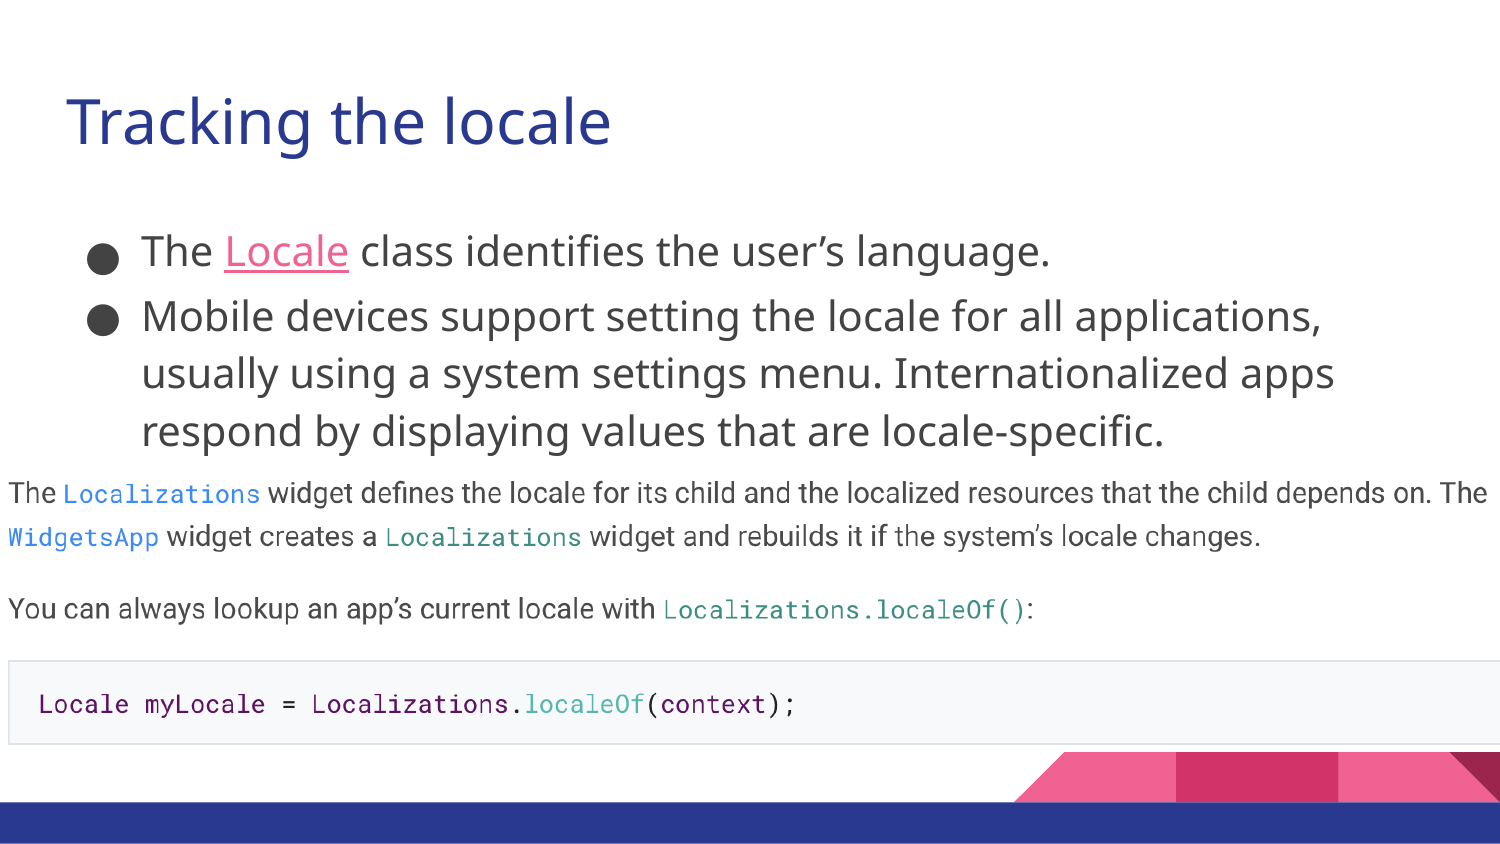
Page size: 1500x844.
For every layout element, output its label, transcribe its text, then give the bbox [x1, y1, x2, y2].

picture [0, 475, 1500, 753]
title Tracking the locale [51, 67, 1449, 167]
list The Locale class identifies the user’s language. Mobile devices support setting the locale for all applications, usually using a system settings menu. Internationalized apps respond by displaying values that are locale-specific. [51, 201, 1449, 474]
